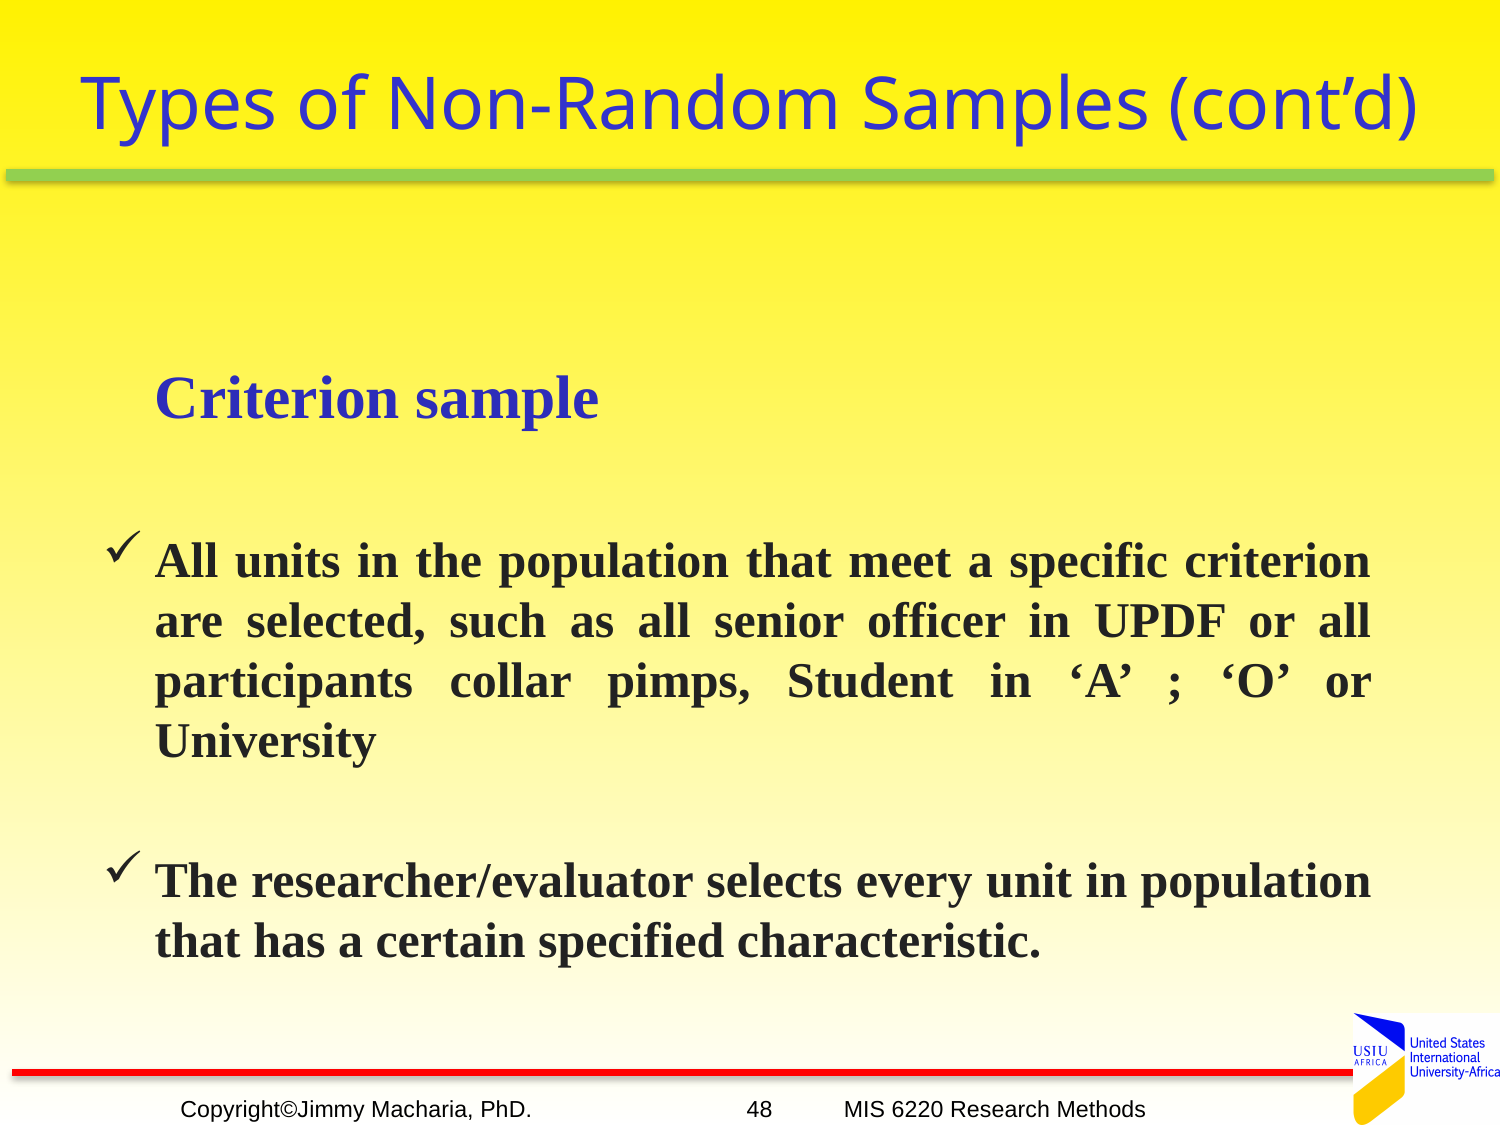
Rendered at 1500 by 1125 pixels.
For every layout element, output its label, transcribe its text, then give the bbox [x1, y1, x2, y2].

picture [1353, 1013, 1500, 1125]
title Types of Non-Random Samples (cont’d) [12, 24, 1488, 175]
list Criterion sample All units in the population that meet a specific criterion are selected, such as all senior officer in UPDF or all participants collar pimps, Student in ‘A’ ; ‘O’ or University The researcher/evaluator selects every unit in population that has a certain specified characteristic. [87, 350, 1387, 978]
